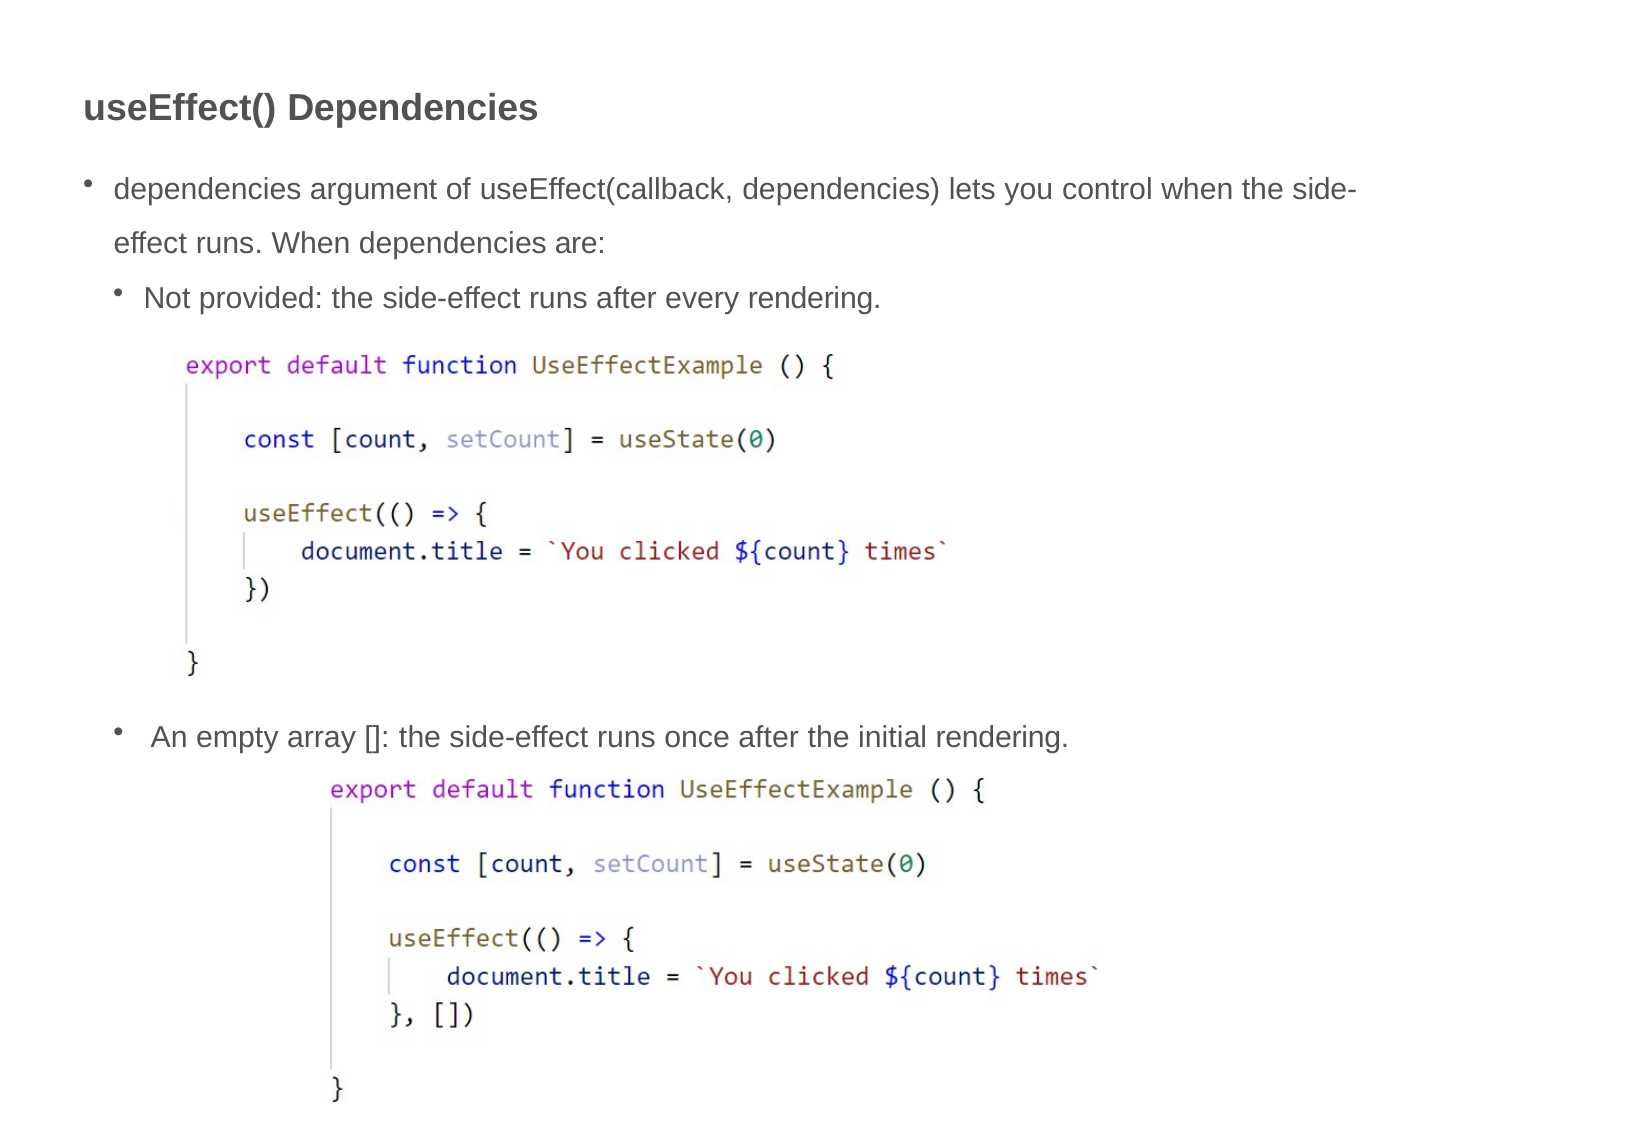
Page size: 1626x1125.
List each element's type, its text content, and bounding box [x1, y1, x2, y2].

picture [173, 354, 946, 676]
picture [329, 778, 1098, 1103]
text_box An empty array []: the side-effect runs once after the initial rendering. [111, 715, 1082, 754]
title useEffect() Dependencies [81, 80, 544, 148]
text_box dependencies argument of useEffect(callback, dependencies) lets you control when the side- effect runs. When dependencies are: Not provided: the side-effect runs after every rendering. [81, 148, 1373, 315]
